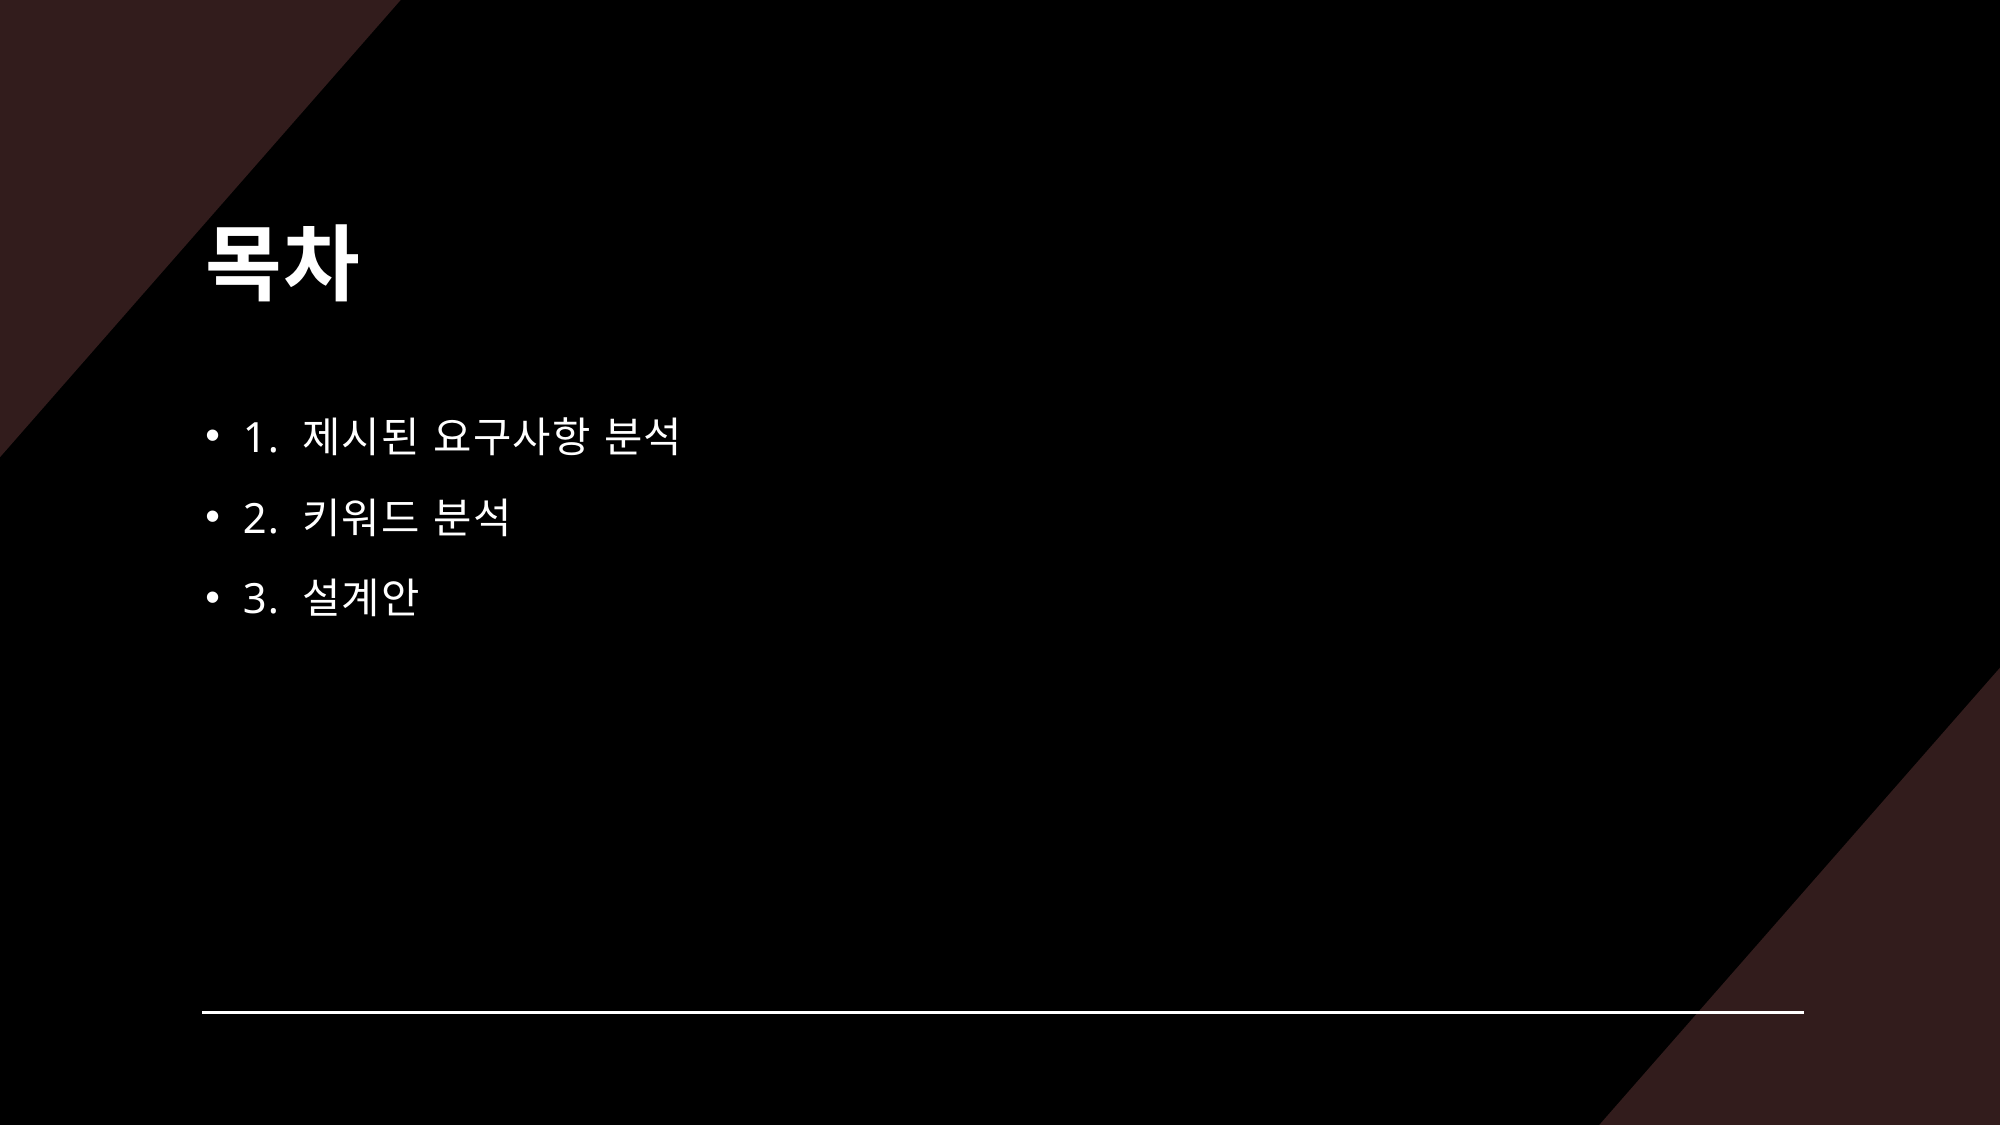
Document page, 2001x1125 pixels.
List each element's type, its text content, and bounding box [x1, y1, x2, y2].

title 목차 [187, 143, 1813, 367]
list 1. 제시된 요구사항 분석 2. 키워드 분석 3. 설계안 [187, 382, 1813, 968]
